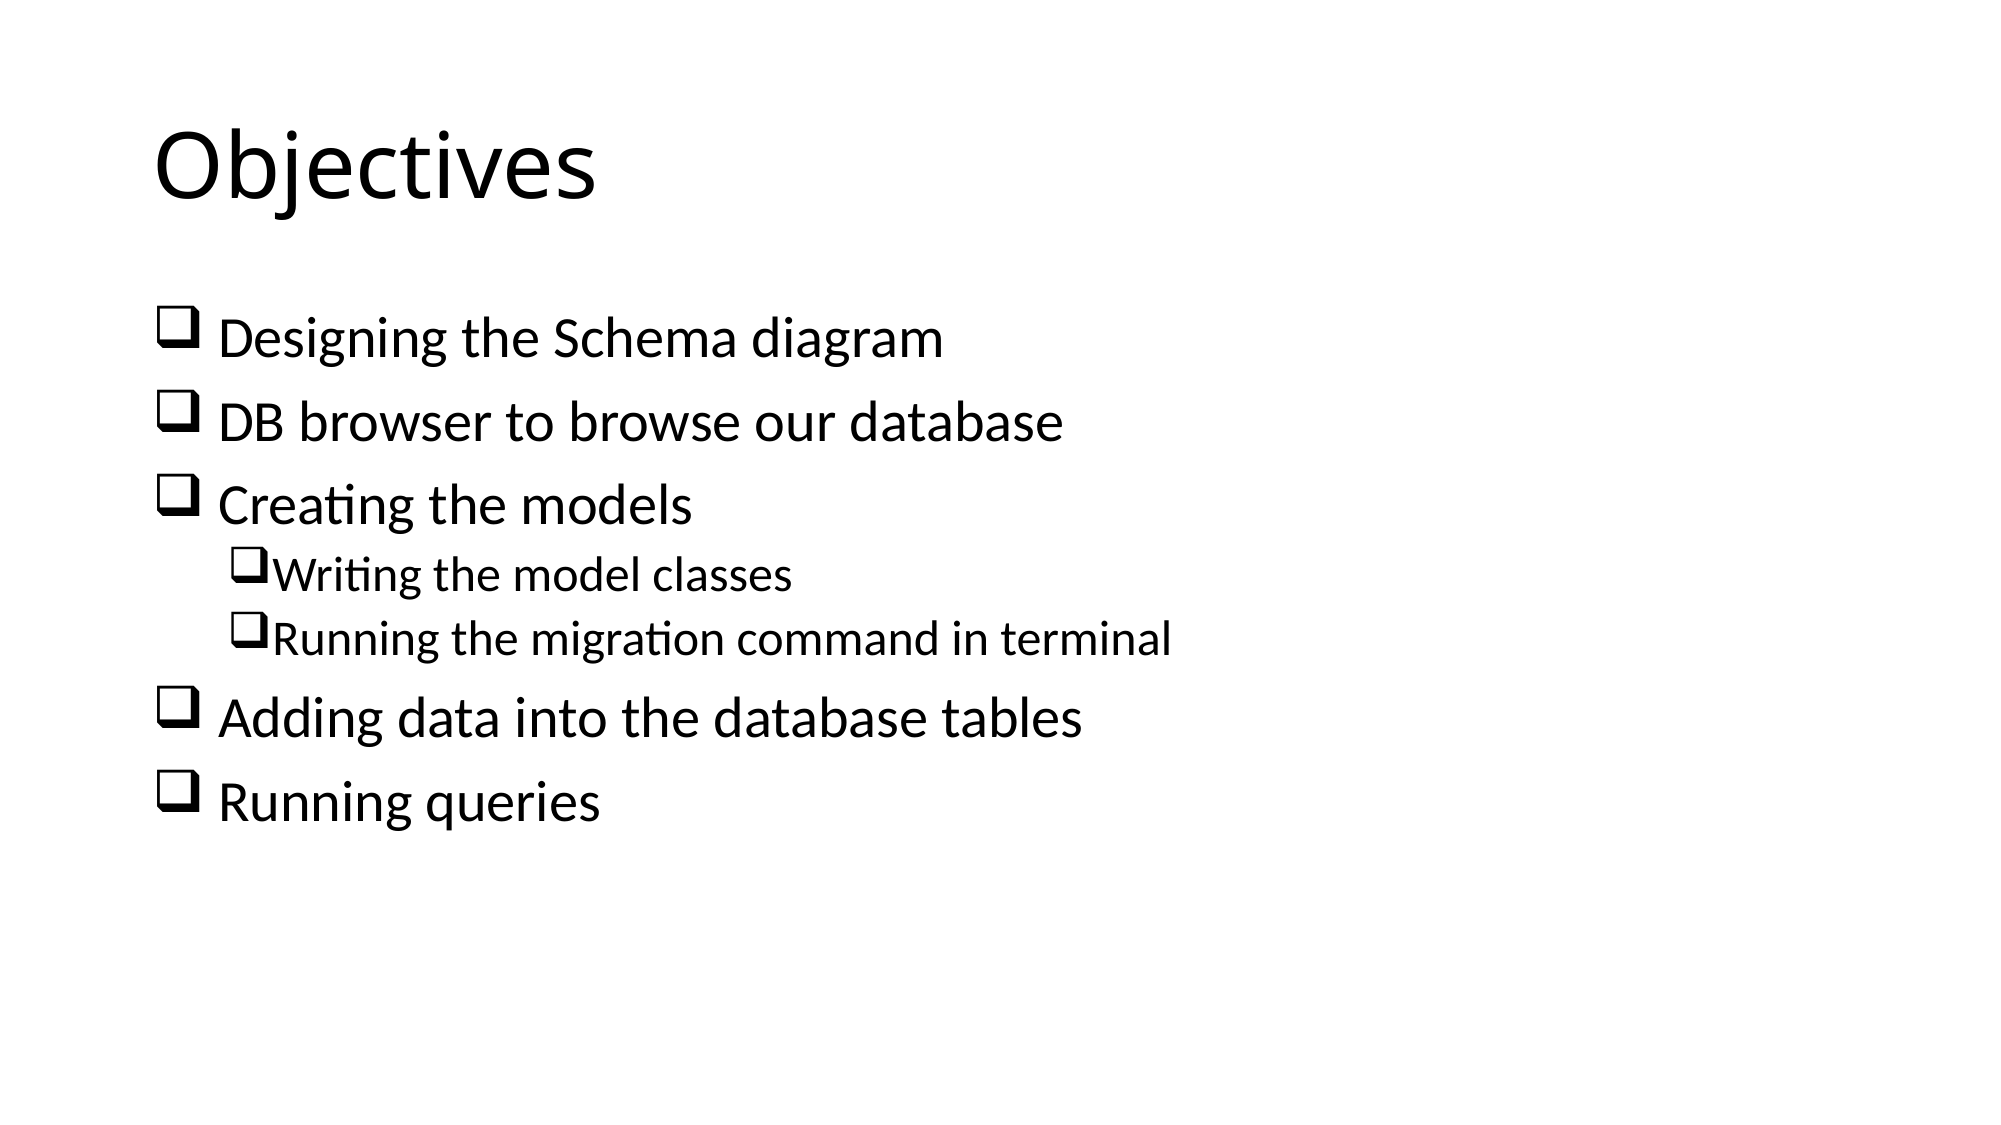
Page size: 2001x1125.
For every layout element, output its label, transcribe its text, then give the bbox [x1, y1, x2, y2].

title Objectives [137, 59, 1863, 278]
list Designing the Schema diagram DB browser to browse our database Creating the models Writing the model classes Running the migration command in terminal Adding data into the database tables Running queries [137, 299, 1863, 1014]
